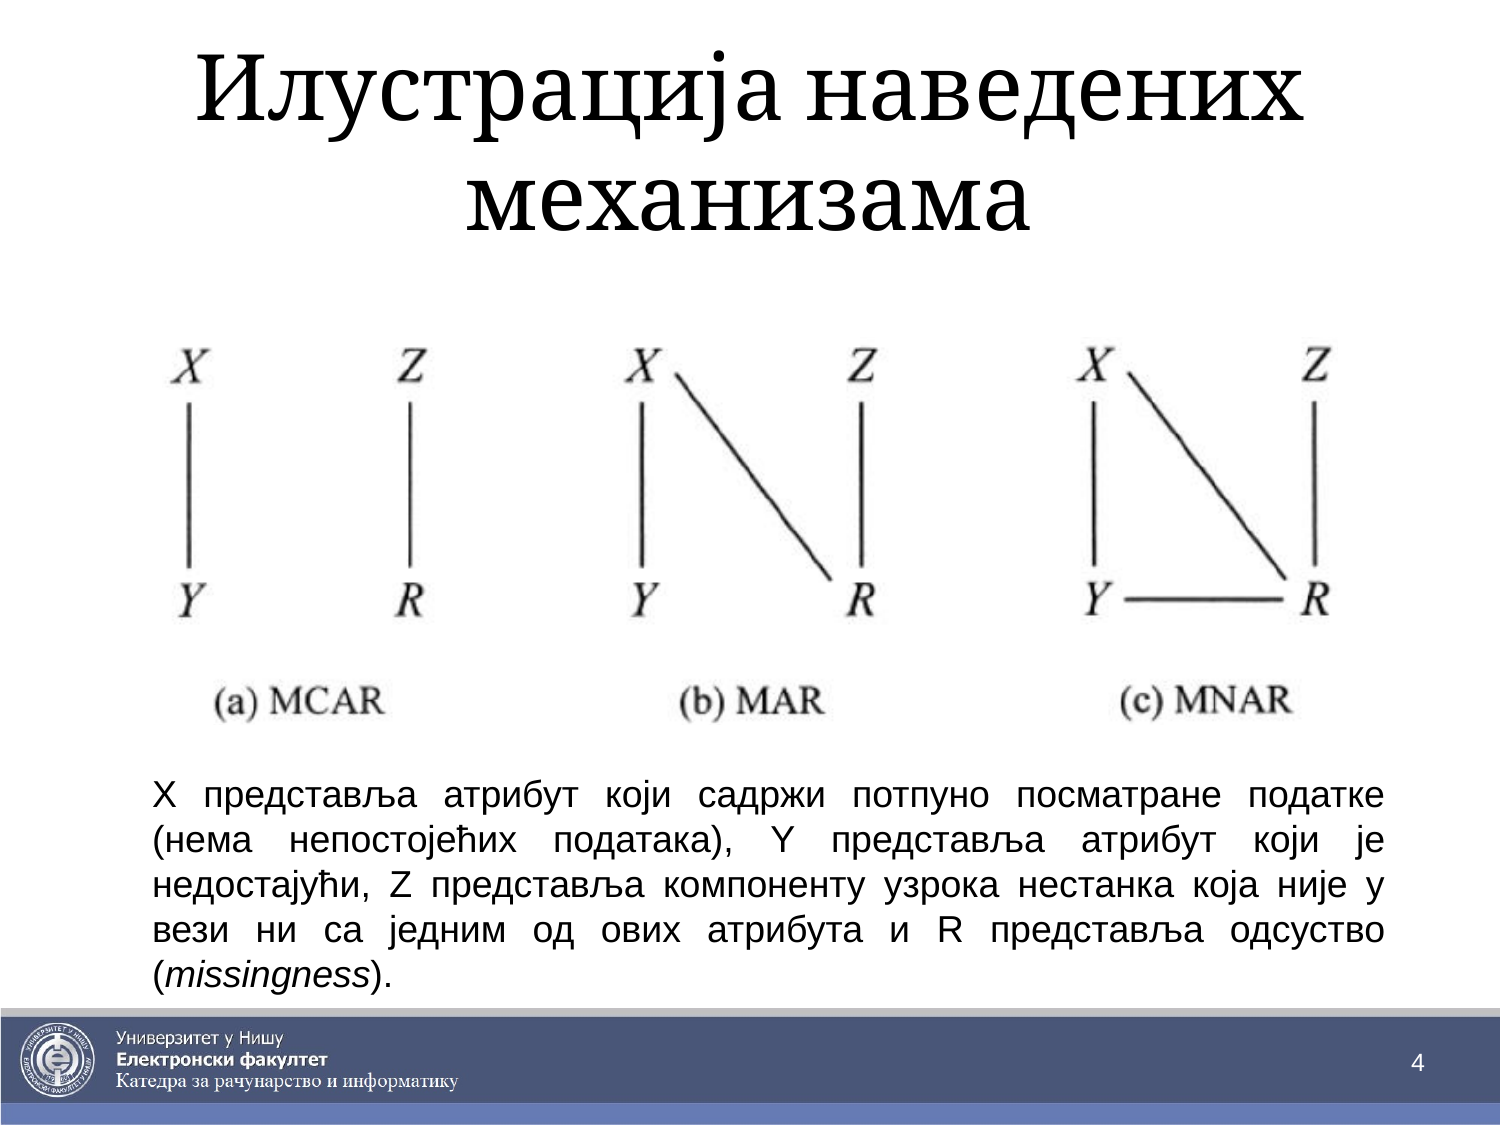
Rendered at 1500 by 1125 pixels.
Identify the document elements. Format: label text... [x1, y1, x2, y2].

text_box X представља атрибут који садржи потпуно посматране податке (нема непостојећих података), Y представља атрибут који је недостајући, Z представља компоненту узрока нестанка која није у вези ни са једним од ових атрибута и R представља одсуство (missingness). [137, 762, 1400, 1003]
slide_number 4 [1090, 1039, 1441, 1118]
title Илустрација наведених механизама [75, 45, 1425, 233]
picture [0, 1008, 1500, 1125]
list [162, 337, 1338, 725]
